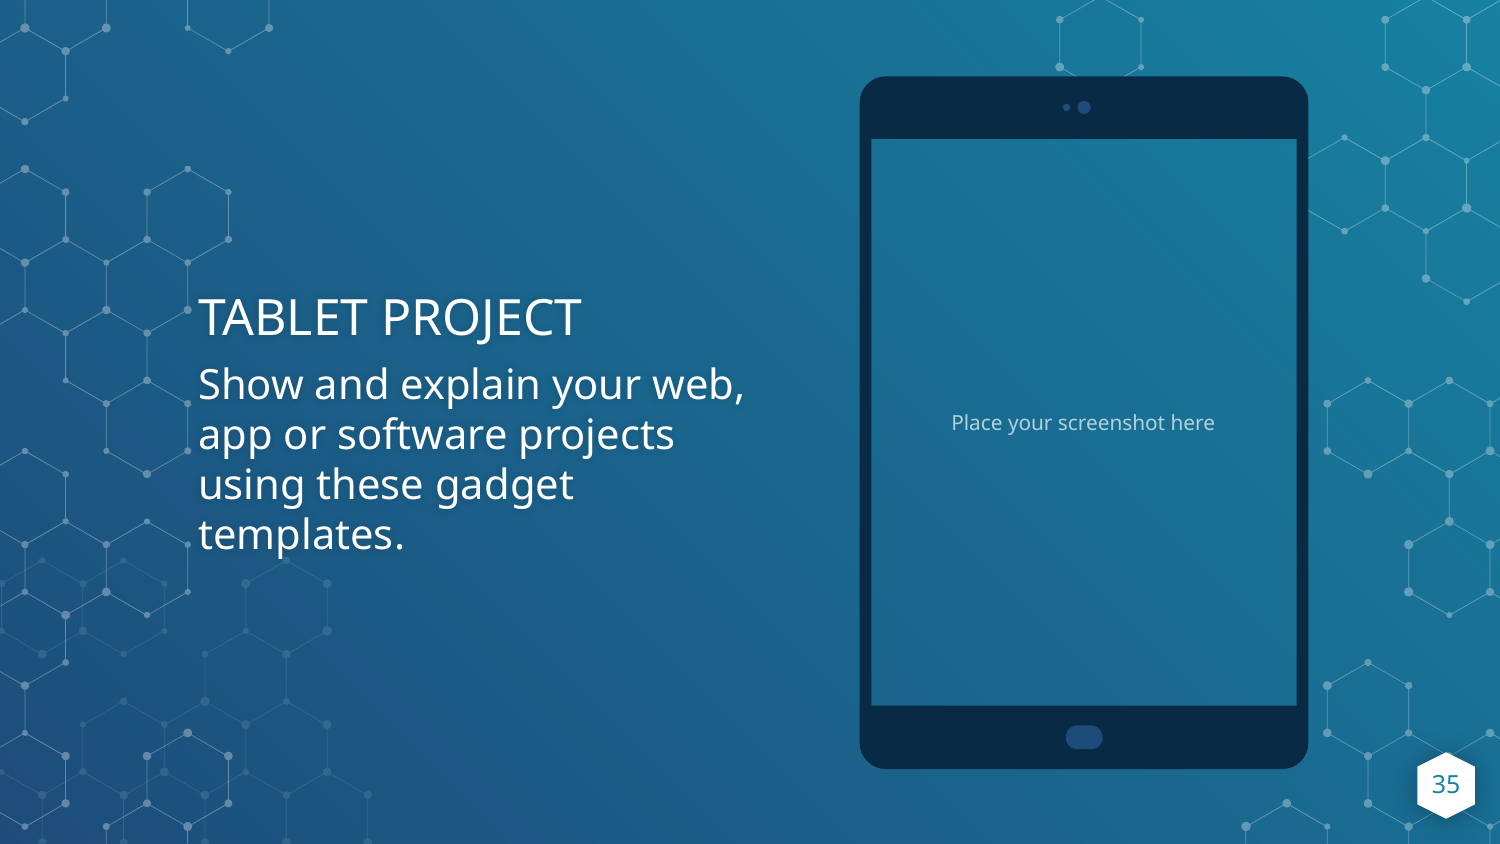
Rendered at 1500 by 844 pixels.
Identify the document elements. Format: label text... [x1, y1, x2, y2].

list TABLET PROJECT Show and explain your web, app or software projects using these gadget templates. [198, 61, 774, 783]
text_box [859, 76, 1309, 770]
slide_number 35 [1417, 752, 1475, 819]
